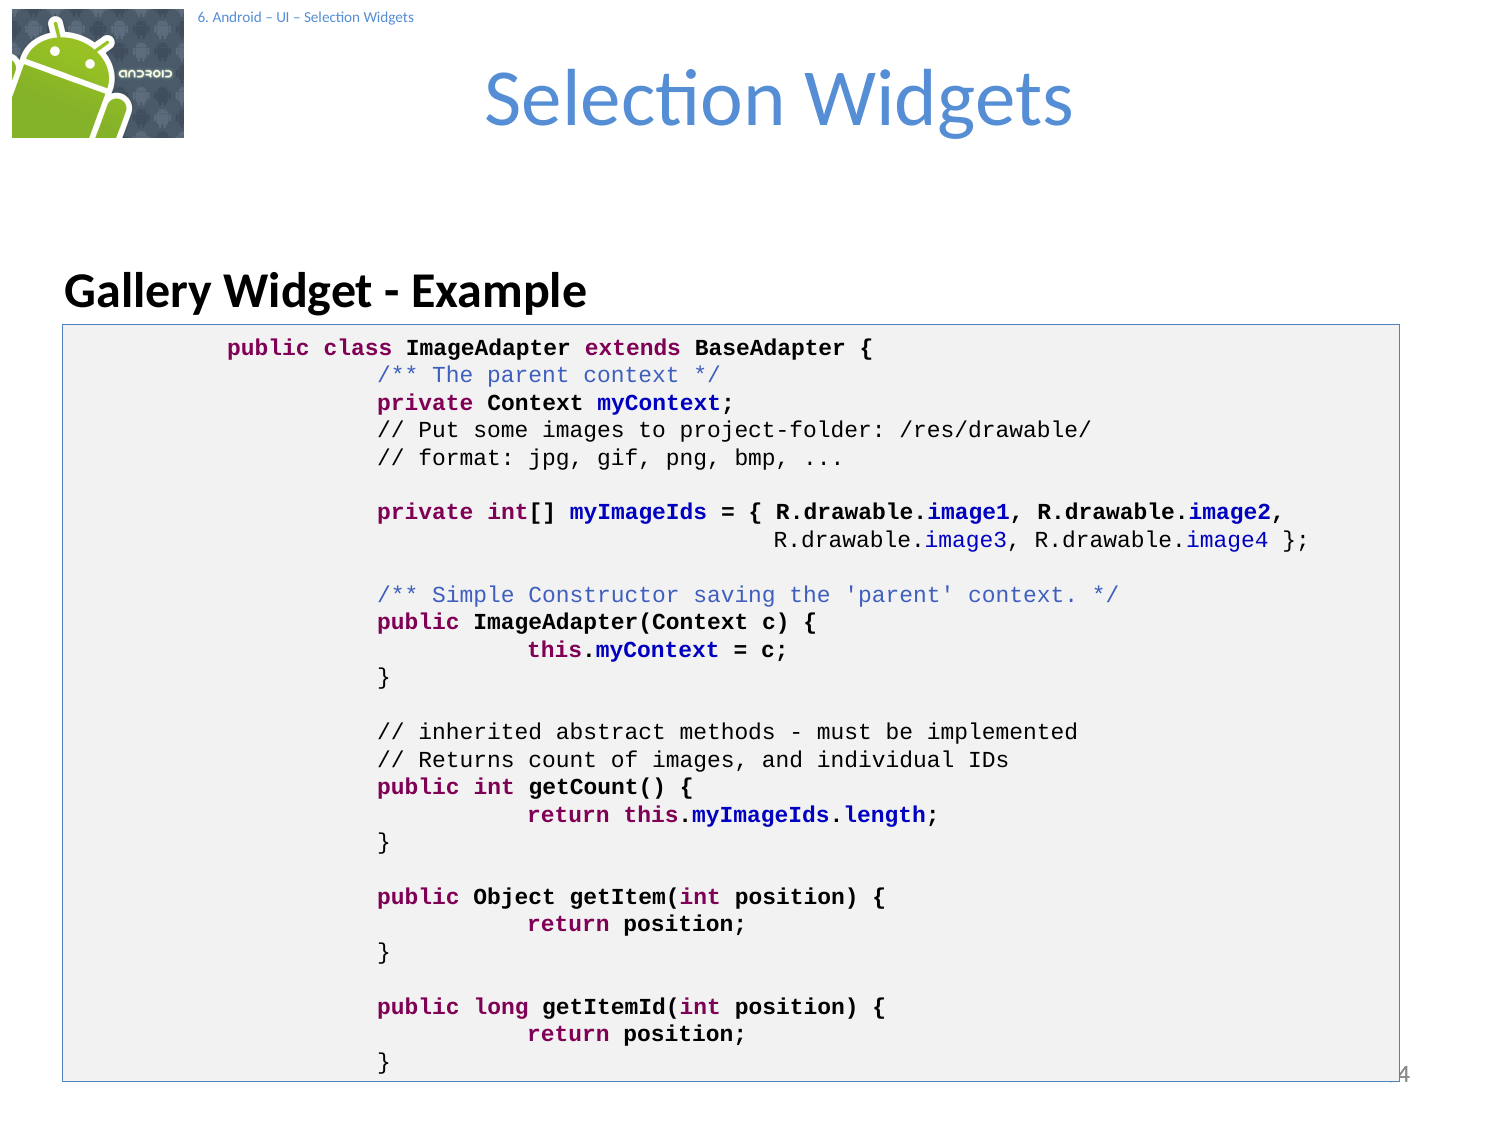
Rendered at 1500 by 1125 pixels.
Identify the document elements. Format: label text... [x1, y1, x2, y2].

text_box 34 [1074, 1042, 1425, 1103]
text_box 6. Android – UI – Selection Widgets Selection Widgets [49, 7, 1400, 150]
picture [12, 9, 184, 138]
text_box public class ImageAdapter extends BaseAdapter { /** The parent context */ private Context myContext; // Put some images to project-folder: /res/drawable/ // format: jpg, gif, png, bmp, ... private int[] myImageIds = { R.drawable.image1, R.drawable.image2, R.drawable.image3, R.drawable.image4 }; /** Simple Constructor saving the 'parent' context. */ public ImageAdapter(Context c) { this.myContext = c; } // inherited abstract methods - must be implemented // Returns count of images, and individual IDs public int getCount() { return this.myImageIds.length; } public Object getItem(int position) { return position; } public long getItemId(int position) { return position; } [62, 324, 1400, 1082]
text_box Gallery Widget - Example [50, 249, 1288, 325]
